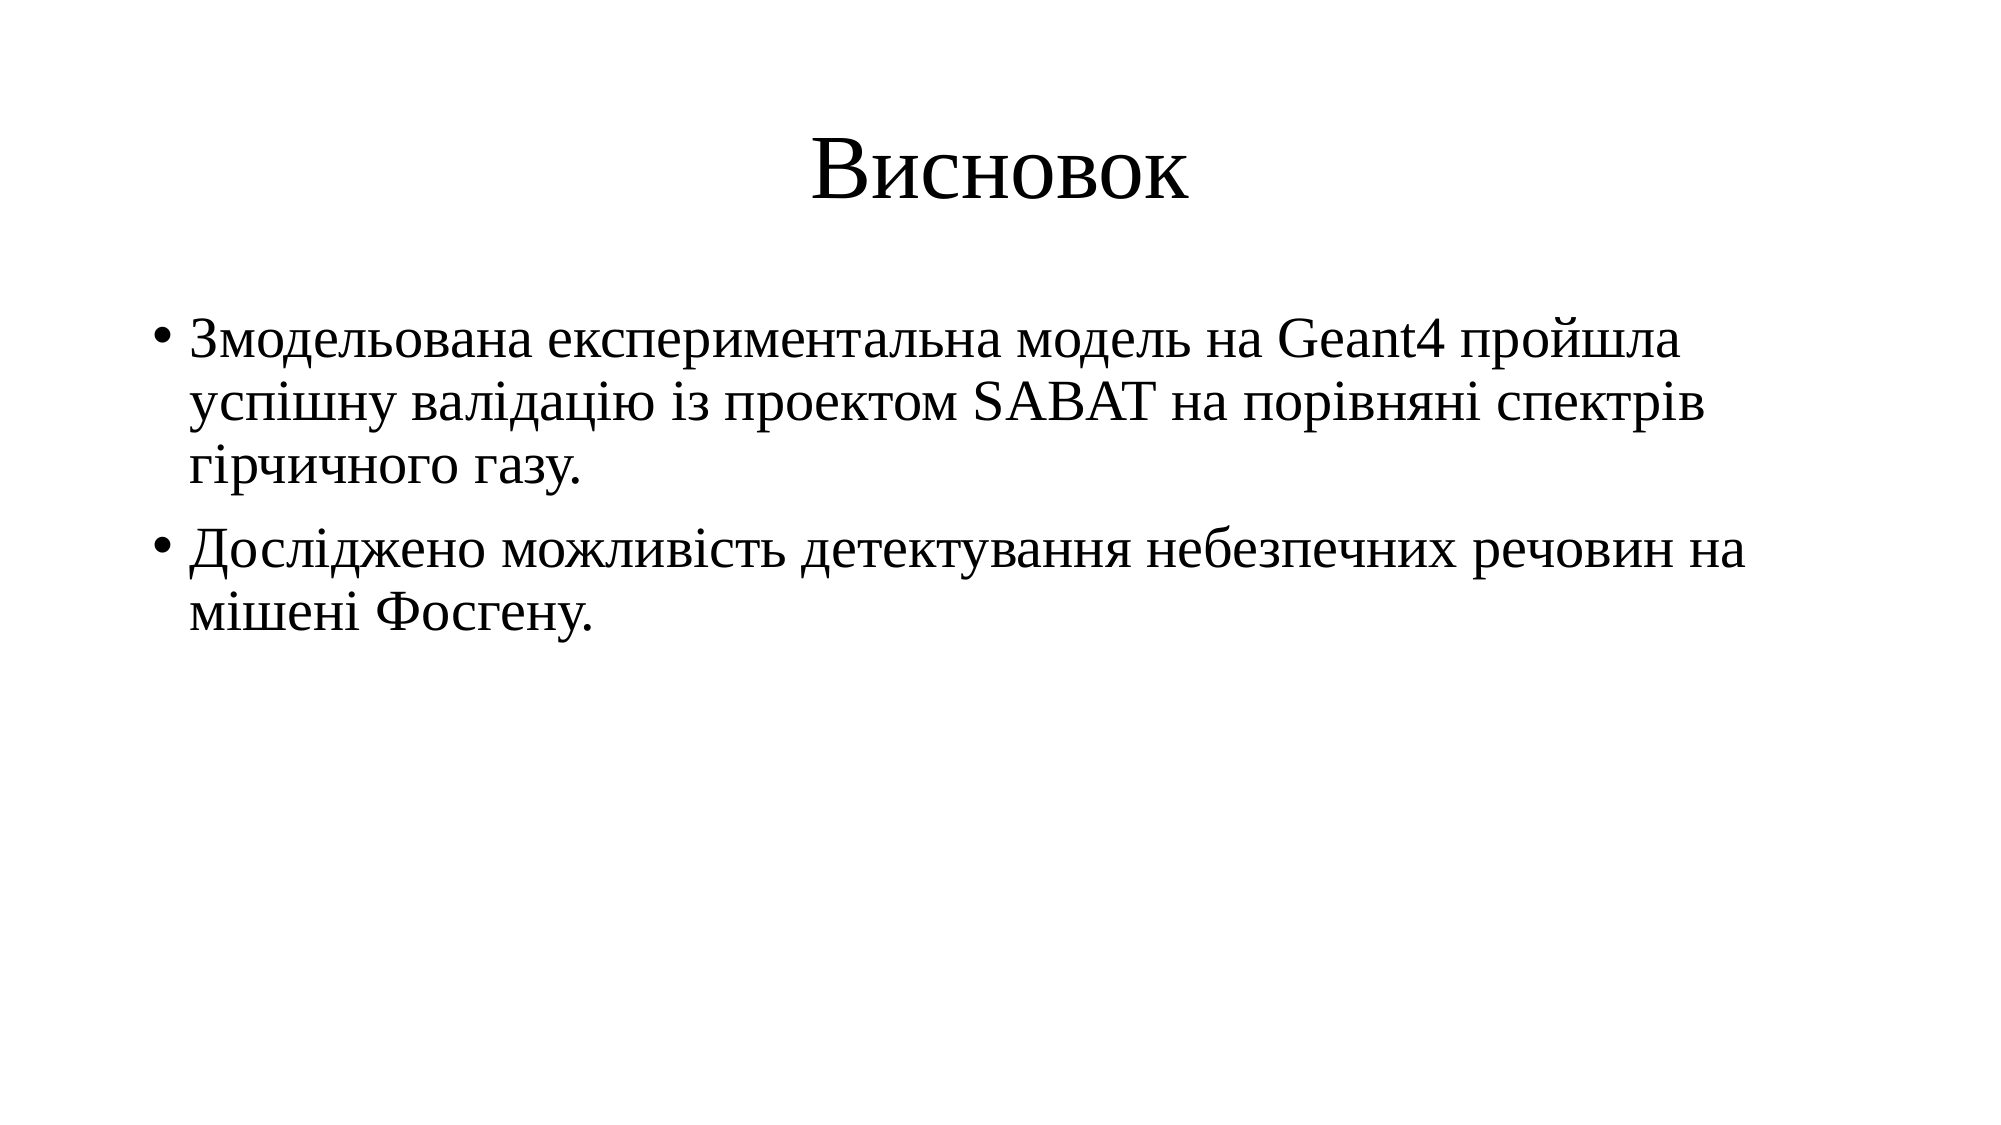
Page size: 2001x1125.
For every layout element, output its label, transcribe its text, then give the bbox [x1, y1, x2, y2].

list Змодельована експериментальна модель на Geant4 пройшла успішну валідацію із проектом SABAT на порівняні спектрів гірчичного газу. Досліджено можливість детектування небезпечних речовин на мішені Фосгену. [137, 299, 1863, 1014]
title Висновок [137, 59, 1863, 278]
